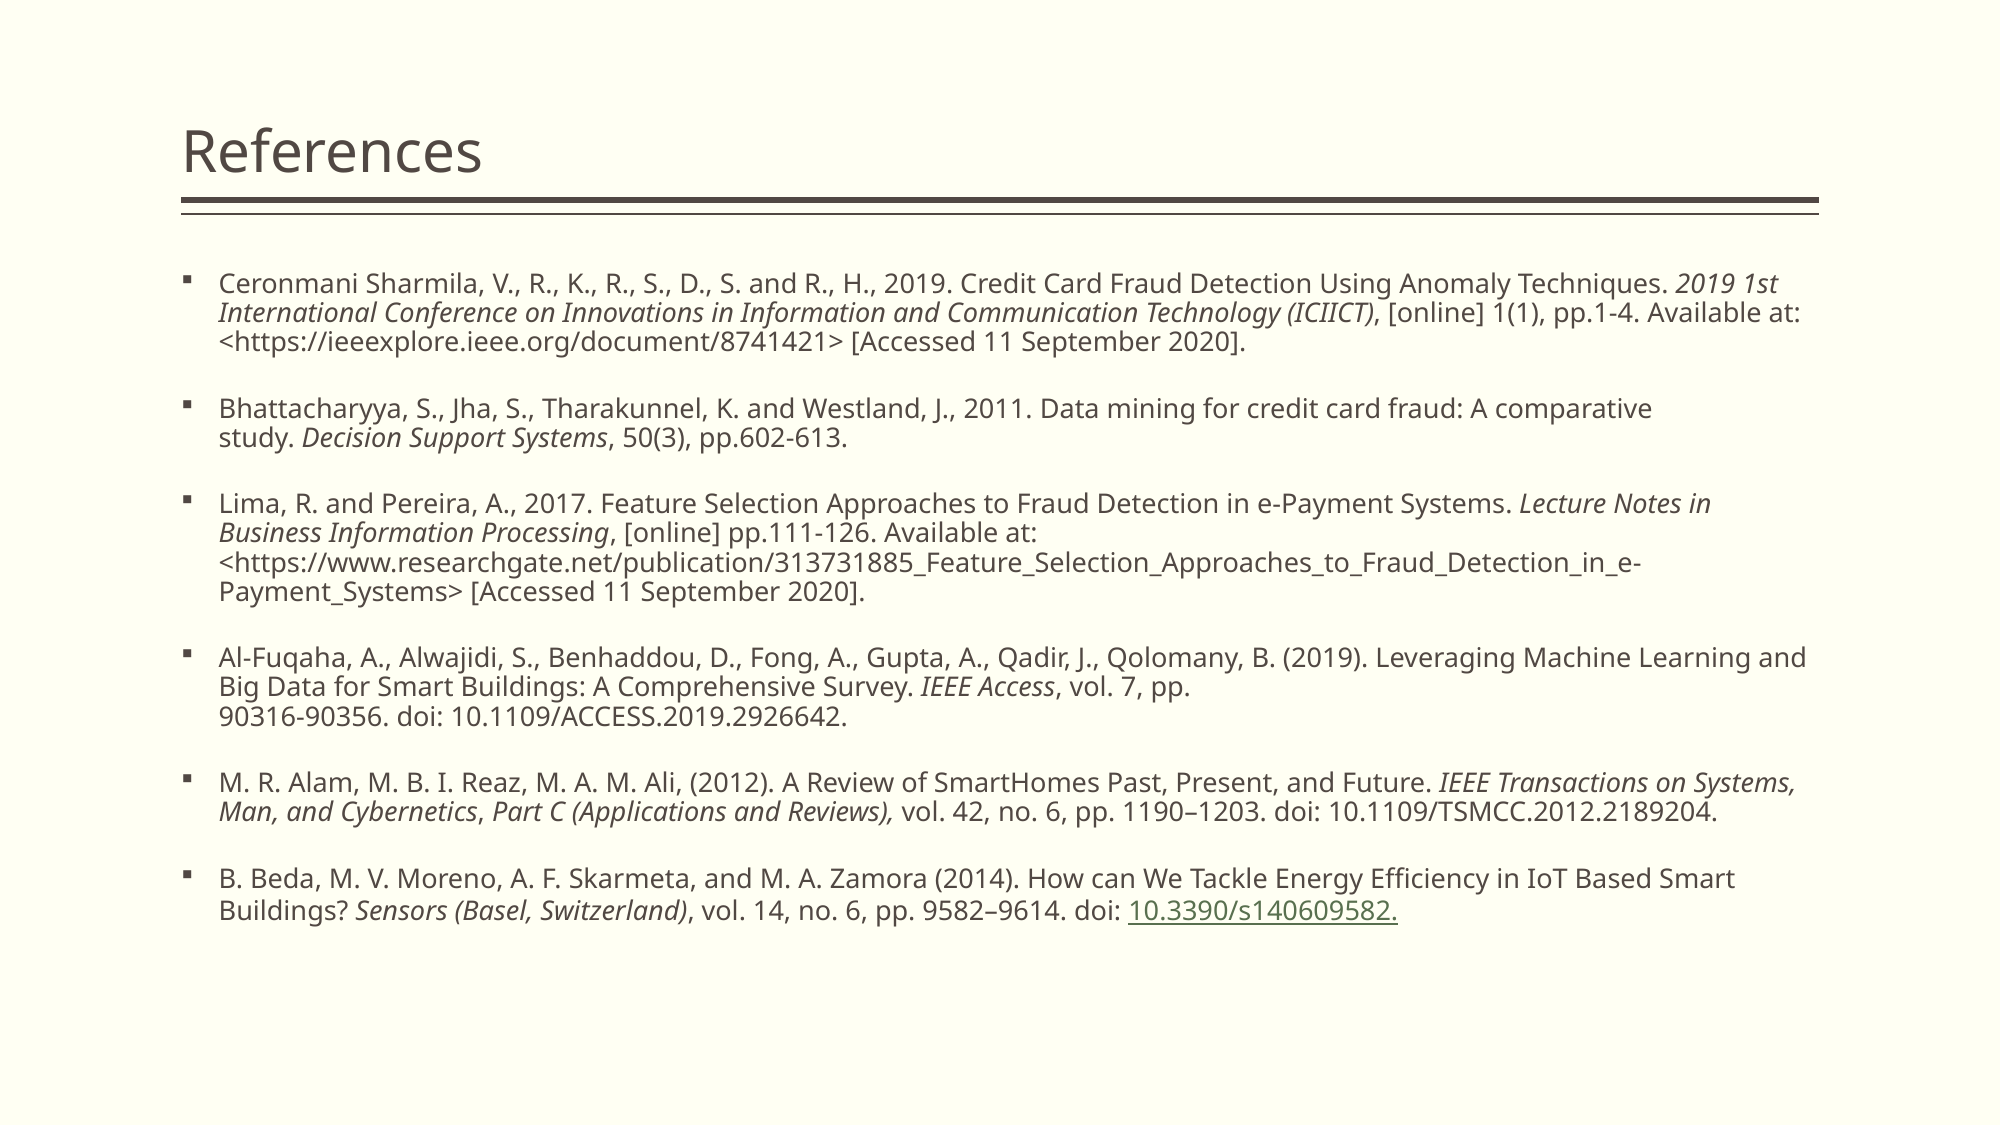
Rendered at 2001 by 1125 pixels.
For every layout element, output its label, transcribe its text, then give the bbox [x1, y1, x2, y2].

title References [181, 12, 1819, 193]
list Ceronmani Sharmila, V., R., K., R., S., D., S. and R., H., 2019. Credit Card Fraud Detection Using Anomaly Techniques. 2019 1st International Conference on Innovations in Information and Communication Technology (ICIICT), [online] 1(1), pp.1-4. Available at: <https://ieeexplore.ieee.org/document/8741421> [Accessed 11 September 2020].​ Bhattacharyya, S., Jha, S., Tharakunnel, K. and Westland, J., 2011. Data mining for credit card fraud: A comparative study. Decision Support Systems, 50(3), pp.602-613.​ Lima, R. and Pereira, A., 2017. Feature Selection Approaches to Fraud Detection in e-Payment Systems. Lecture Notes in Business Information Processing, [online] pp.111-126. Available at: <https://www.researchgate.net/publication/313731885_Feature_Selection_Approaches_to_Fraud_Detection_in_e-Payment_Systems> [Accessed 11 September 2020]. Al-Fuqaha, A., Alwajidi, S., Benhaddou, D., Fong, A., Gupta, A., Qadir, J., Qolomany, B. (2019). Leveraging Machine Learning and Big Data for Smart Buildings: A Comprehensive Survey. IEEE Access, vol. 7, pp. 90316-90356. doi: 10.1109/ACCESS.2019.2926642.​ M. R. Alam, M. B. I. Reaz, M. A. M. Ali, (2012). A Review of SmartHomes Past, Present, and Future. IEEE Transactions on Systems, Man, and Cybernetics, Part C (Applications and Reviews), vol. 42, no. 6, pp. 1190–1203. doi: 10.1109/TSMCC.2012.2189204.​ B. Beda, M. V. Moreno, A. F. Skarmeta, and M. A. Zamora (2014). How can We Tackle Energy Efficiency in IoT Based Smart Buildings? Sensors (Basel, Switzerland), vol. 14, no. 6, pp. 9582–9614. doi: 10.3390/s140609582. [181, 262, 1819, 1013]
